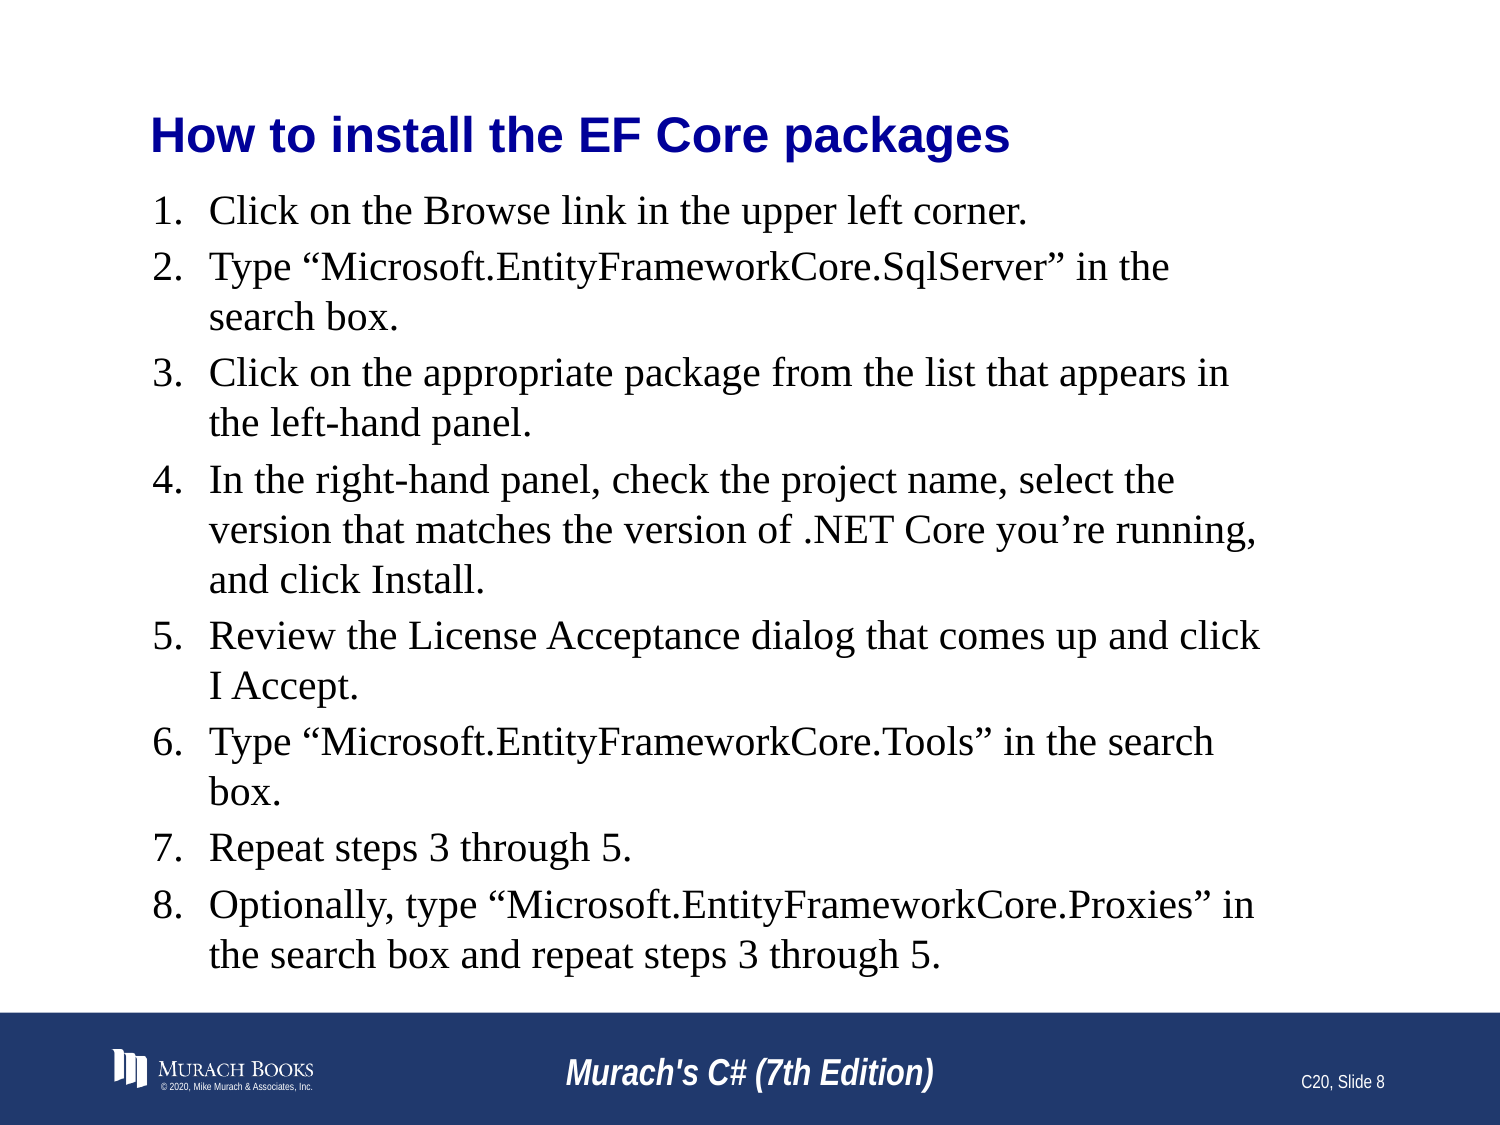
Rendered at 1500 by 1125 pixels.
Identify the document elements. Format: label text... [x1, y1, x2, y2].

title How to install the EF Core packages [150, 102, 1350, 164]
slide_number Murach's C# (7th Edition) [463, 1025, 1050, 1100]
list Click on the Browse link in the upper left corner. Type “Microsoft.EntityFrameworkCore.SqlServer” in the search box. Click on the appropriate package from the list that appears in the left-hand panel. In the right-hand panel, check the project name, select the version that matches the version of .NET Core you’re running, and click Install. Review the License Acceptance dialog that comes up and click I Accept. Type “Microsoft.EntityFrameworkCore.Tools” in the search box. Repeat steps 3 through 5. Optionally, type “Microsoft.EntityFrameworkCore.Proxies” in the search box and repeat steps 3 through 5. [137, 174, 1350, 975]
footer © 2020, Mike Murach & Associates, Inc. [12, 1025, 463, 1100]
slide_number C20, Slide 8 [1087, 1025, 1400, 1100]
